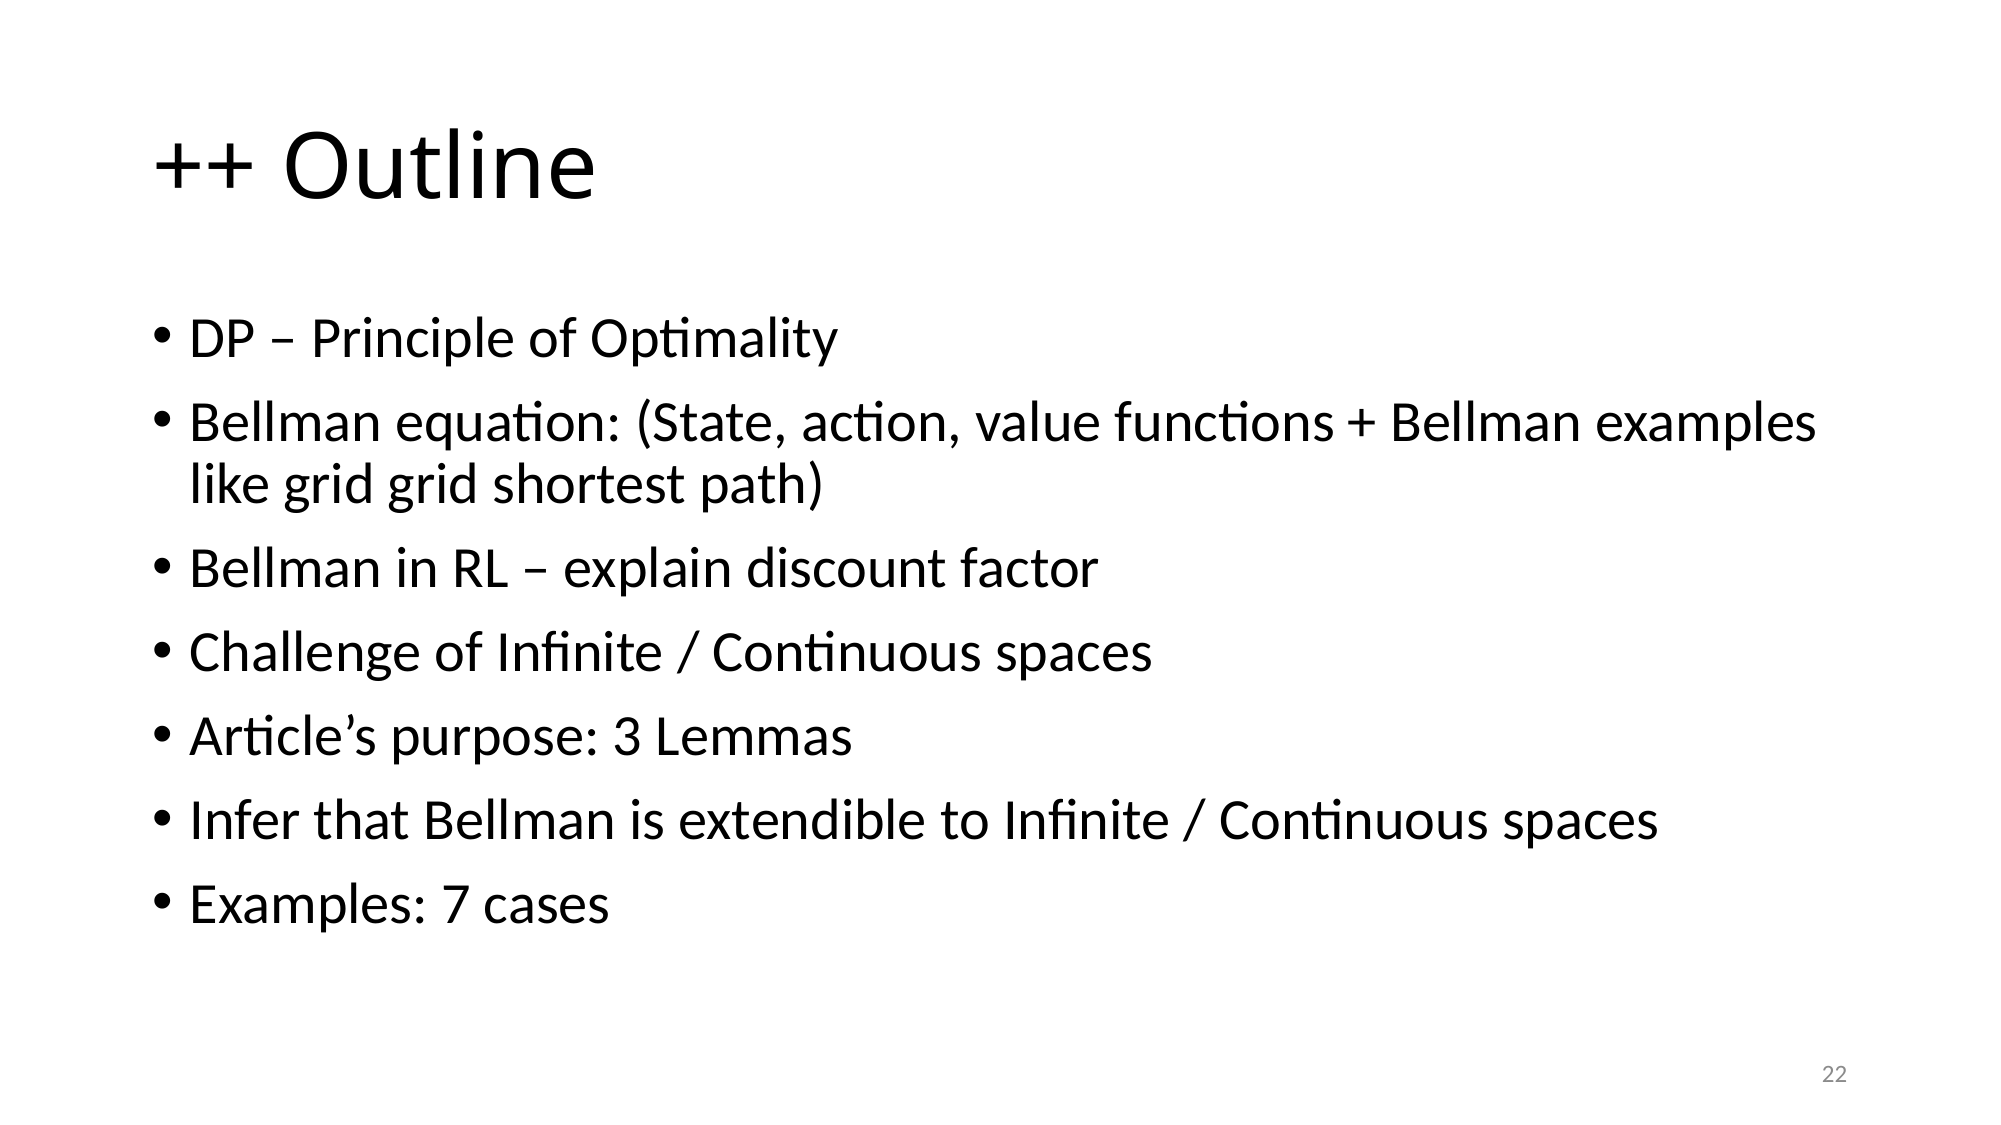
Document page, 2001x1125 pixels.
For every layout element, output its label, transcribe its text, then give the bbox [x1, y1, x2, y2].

list DP – Principle of Optimality Bellman equation: (State, action, value functions + Bellman examples like grid grid shortest path) Bellman in RL – explain discount factor Challenge of Infinite / Continuous spaces Article’s purpose: 3 Lemmas Infer that Bellman is extendible to Infinite / Continuous spaces Examples: 7 cases [137, 299, 1863, 1014]
slide_number 22 [1412, 1042, 1863, 1103]
title ++ Outline [137, 59, 1863, 278]
